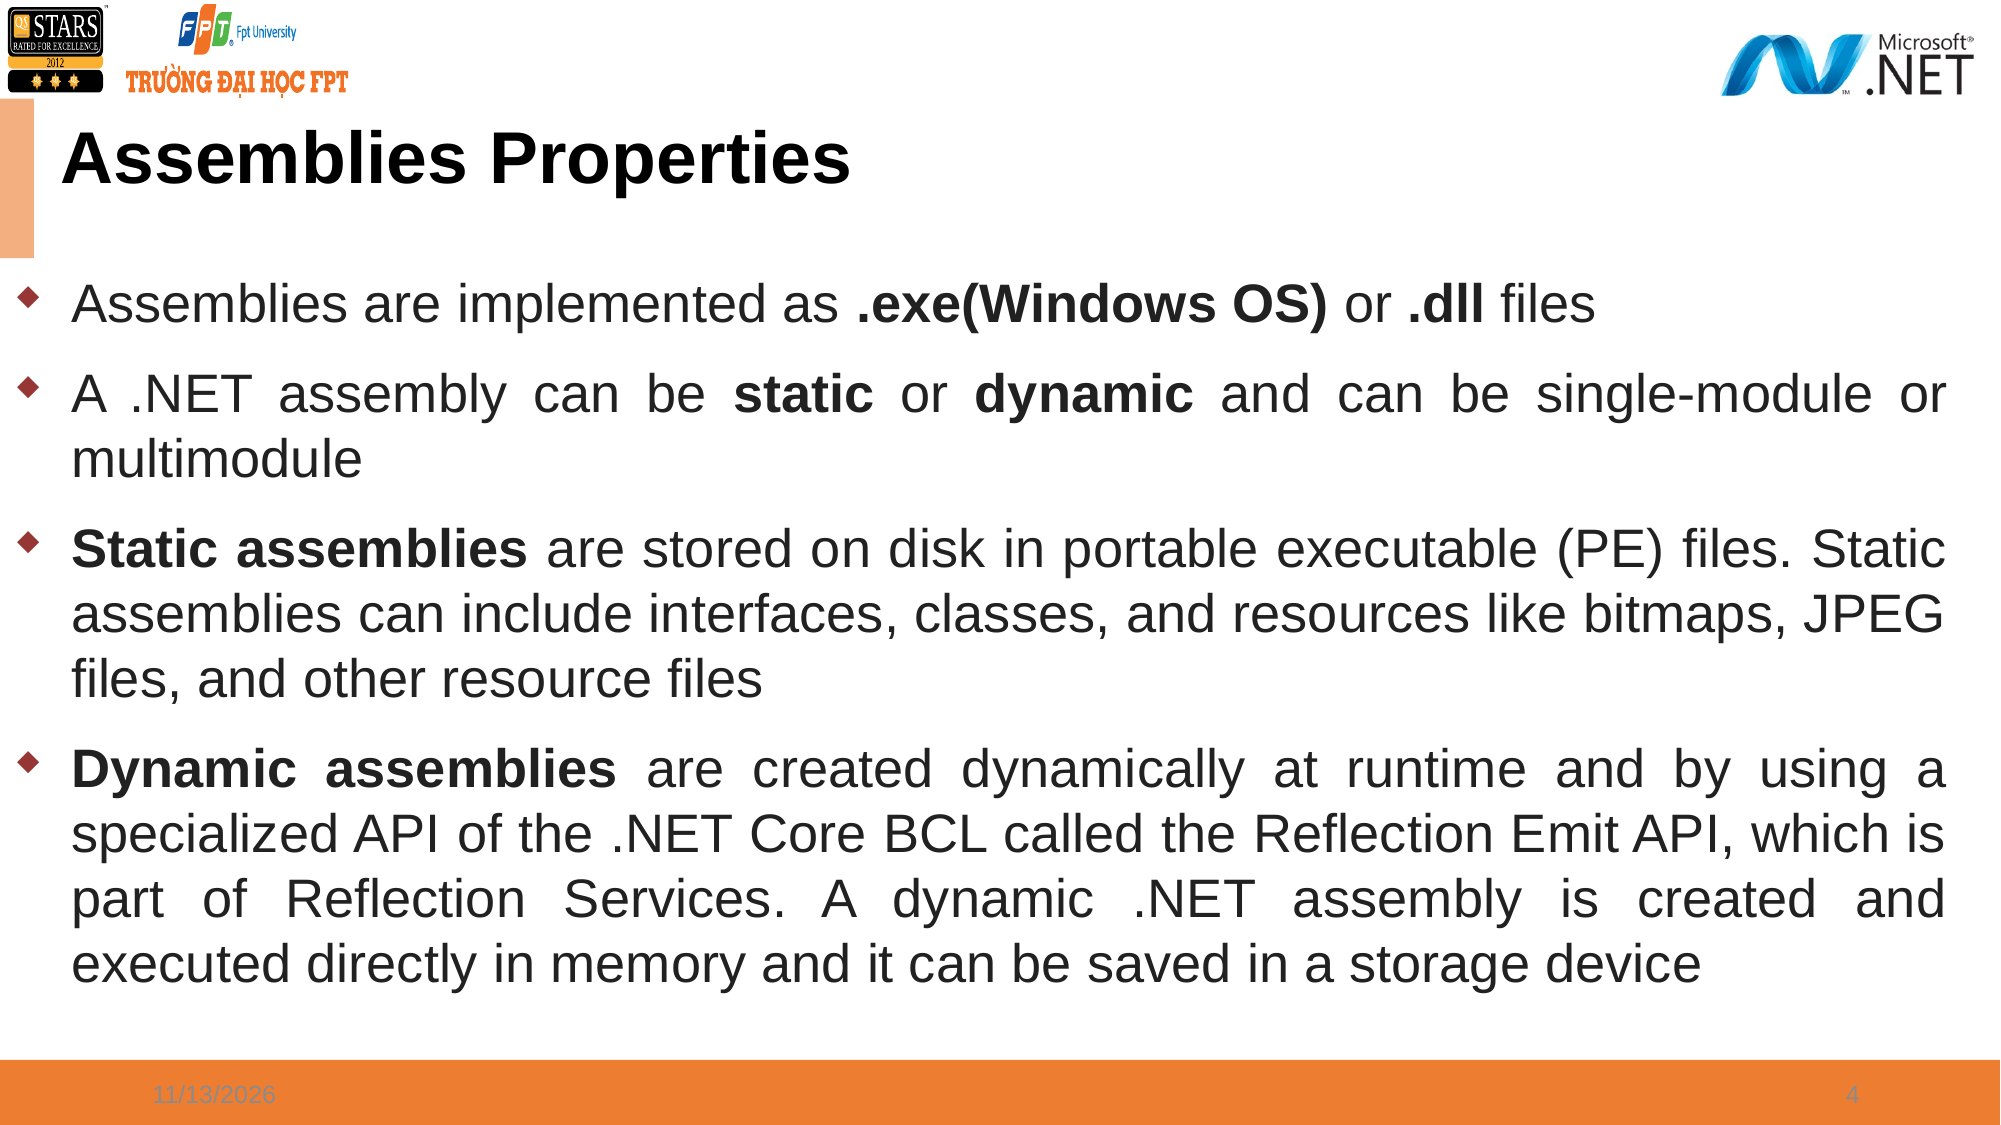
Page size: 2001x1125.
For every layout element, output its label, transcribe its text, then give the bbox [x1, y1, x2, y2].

picture [1685, 0, 2001, 129]
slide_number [137, 1063, 588, 1123]
title Assemblies Properties [45, 112, 1825, 208]
slide_number 4 [1424, 1063, 1875, 1123]
text_box Assemblies are implemented as .exe(Windows OS) or .dll files A .NET assembly can be static or dynamic and can be single-module or multimodule Static assemblies are stored on disk in portable executable (PE) files. Static assemblies can include interfaces, classes, and resources like bitmaps, JPEG files, and other resource files Dynamic assemblies are created dynamically at runtime and by using a specialized API of the .NET Core BCL called the Reflection Emit API, which is part of Reflection Services. A dynamic .NET assembly is created and executed directly in memory and it can be saved in a storage device [0, 261, 1964, 1001]
